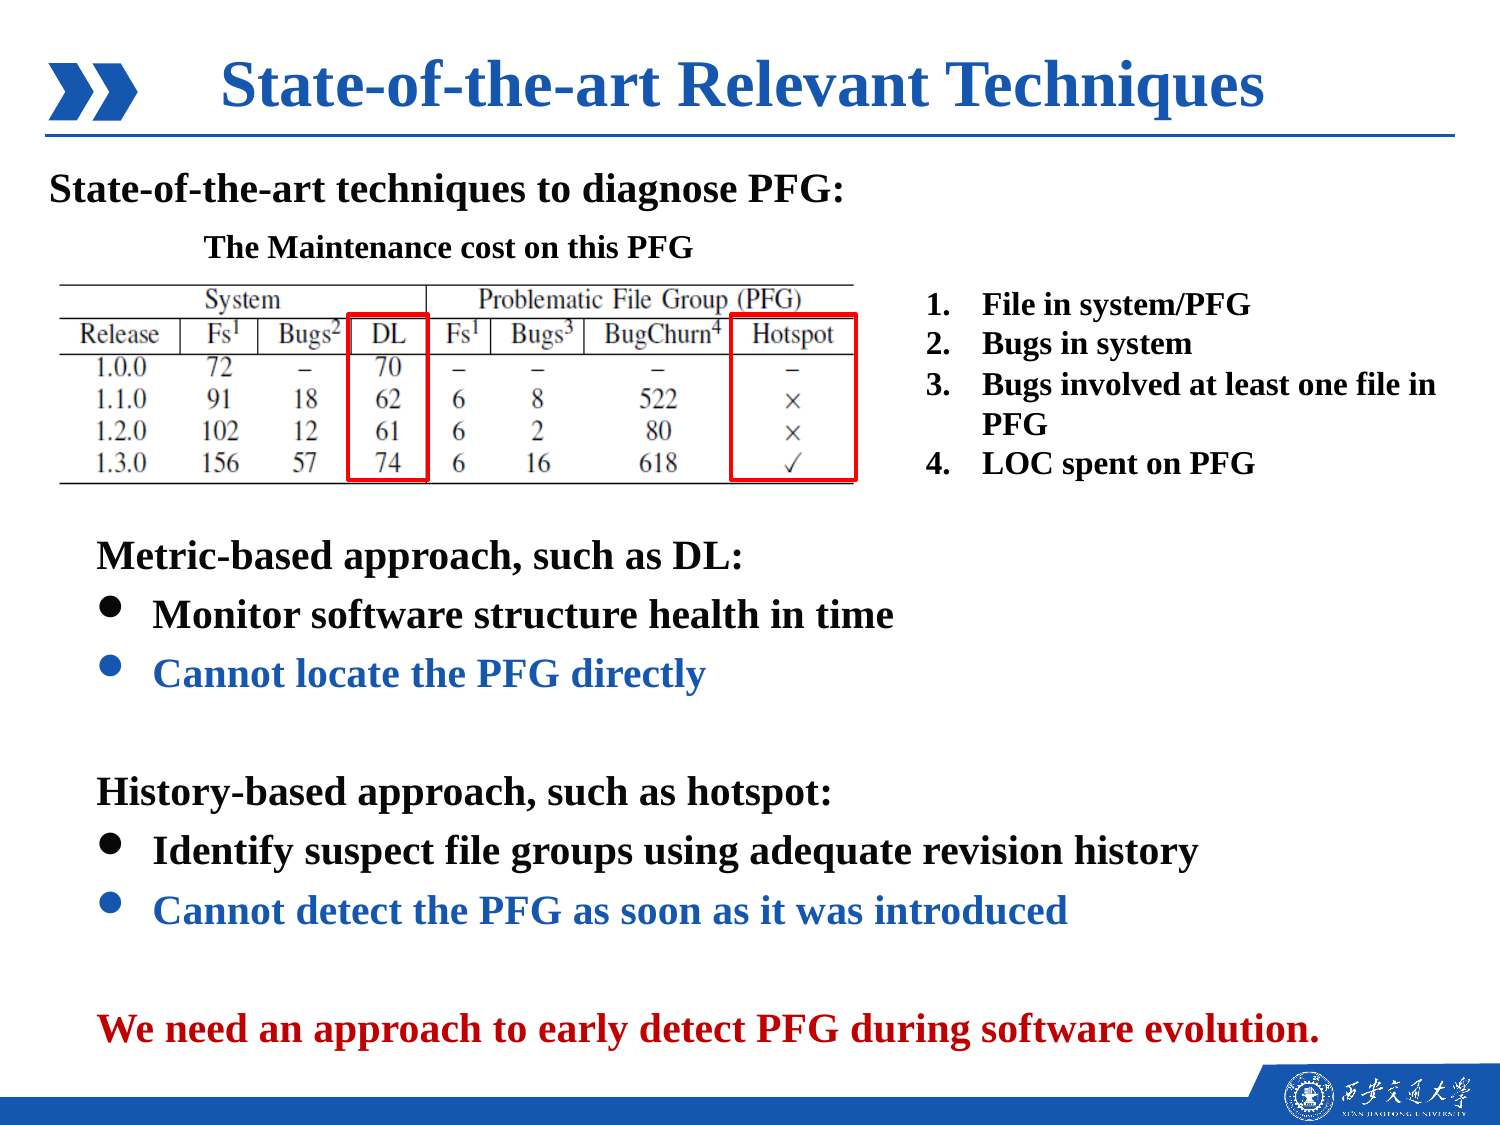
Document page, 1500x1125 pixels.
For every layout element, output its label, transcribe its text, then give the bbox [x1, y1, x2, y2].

text_box Metric-based approach, such as DL: Monitor software structure health in time Cannot locate the PFG directly History-based approach, such as hotspot: Identify suspect file groups using adequate revision history Cannot detect the PFG as soon as it was introduced We need an approach to early detect PFG during software evolution. [81, 515, 1452, 1059]
text_box File in system/PFG Bugs in system Bugs involved at least one file in PFG LOC spent on PFG [911, 274, 1455, 489]
text_box State-of-the-art techniques to diagnose PFG: [34, 148, 1452, 219]
text_box The Maintenance cost on this PFG [188, 218, 724, 272]
text_box State-of-the-art Relevant Techniques [0, 32, 1499, 139]
picture [44, 274, 867, 491]
